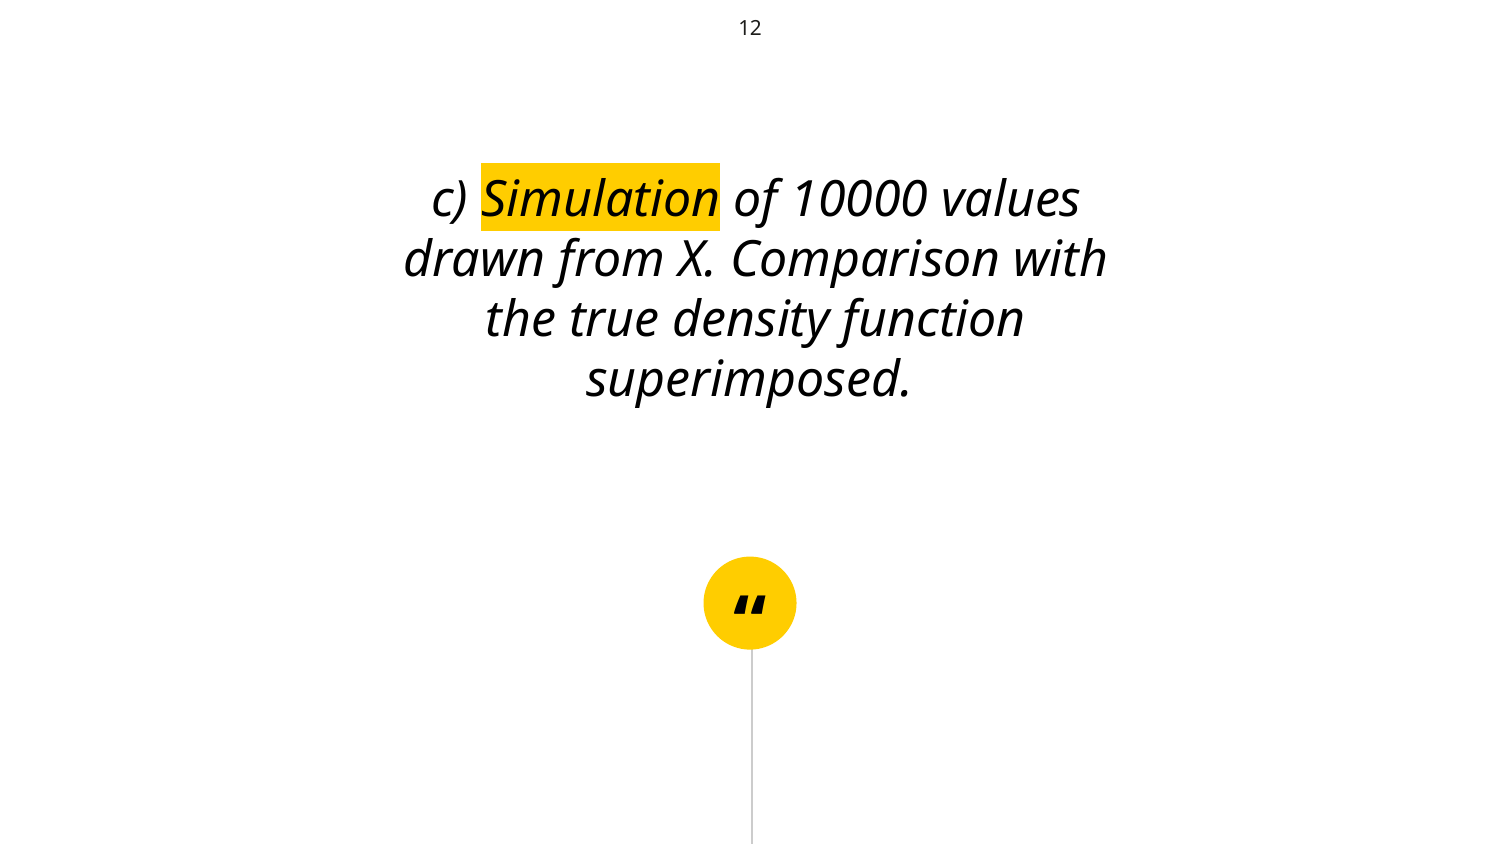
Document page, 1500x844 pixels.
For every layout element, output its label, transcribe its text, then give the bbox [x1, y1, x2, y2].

list c) Simulation of 10000 values drawn from X. Comparison with the true density function superimposed. [345, 287, 1155, 422]
slide_number 12 [705, 0, 795, 65]
